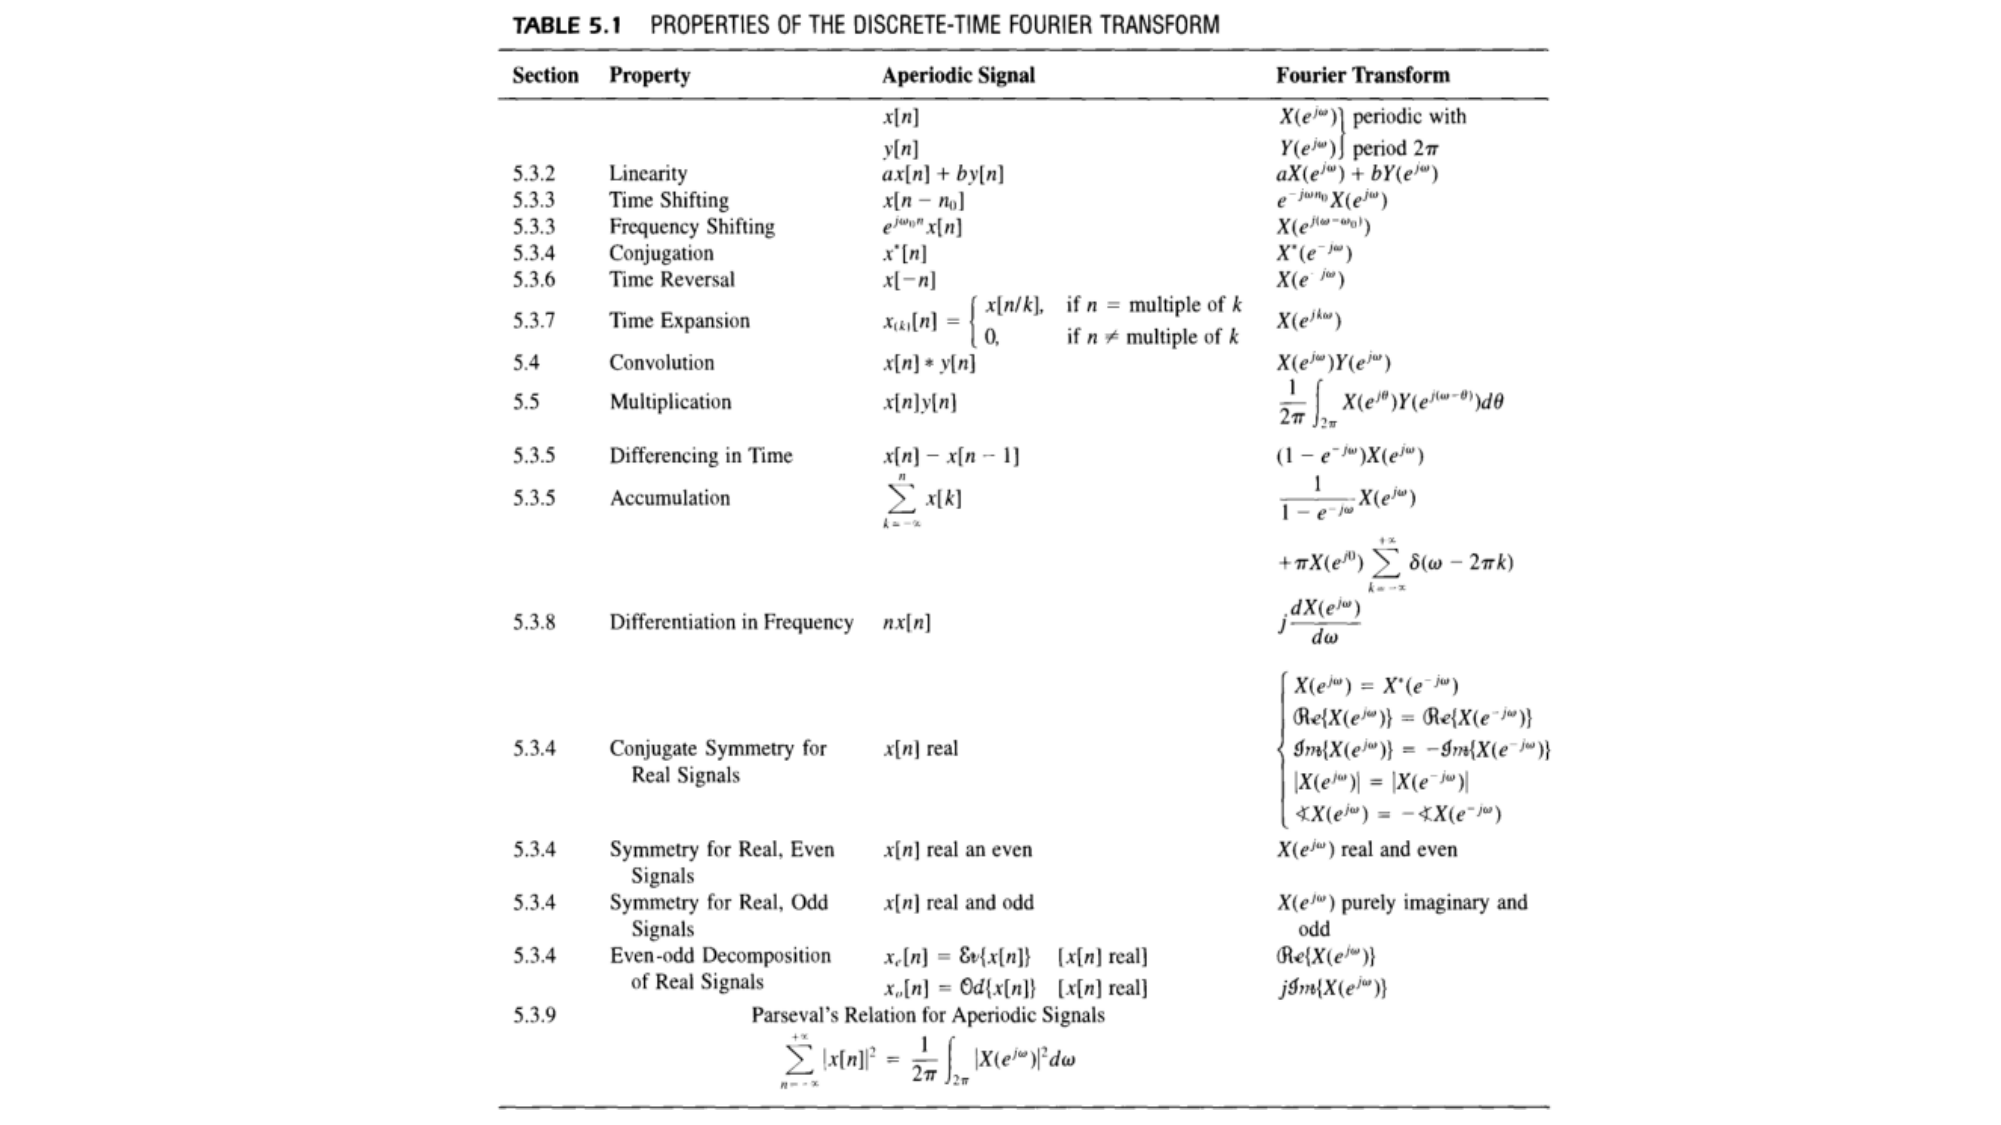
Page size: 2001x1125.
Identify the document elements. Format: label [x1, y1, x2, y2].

picture [493, 0, 1624, 1110]
